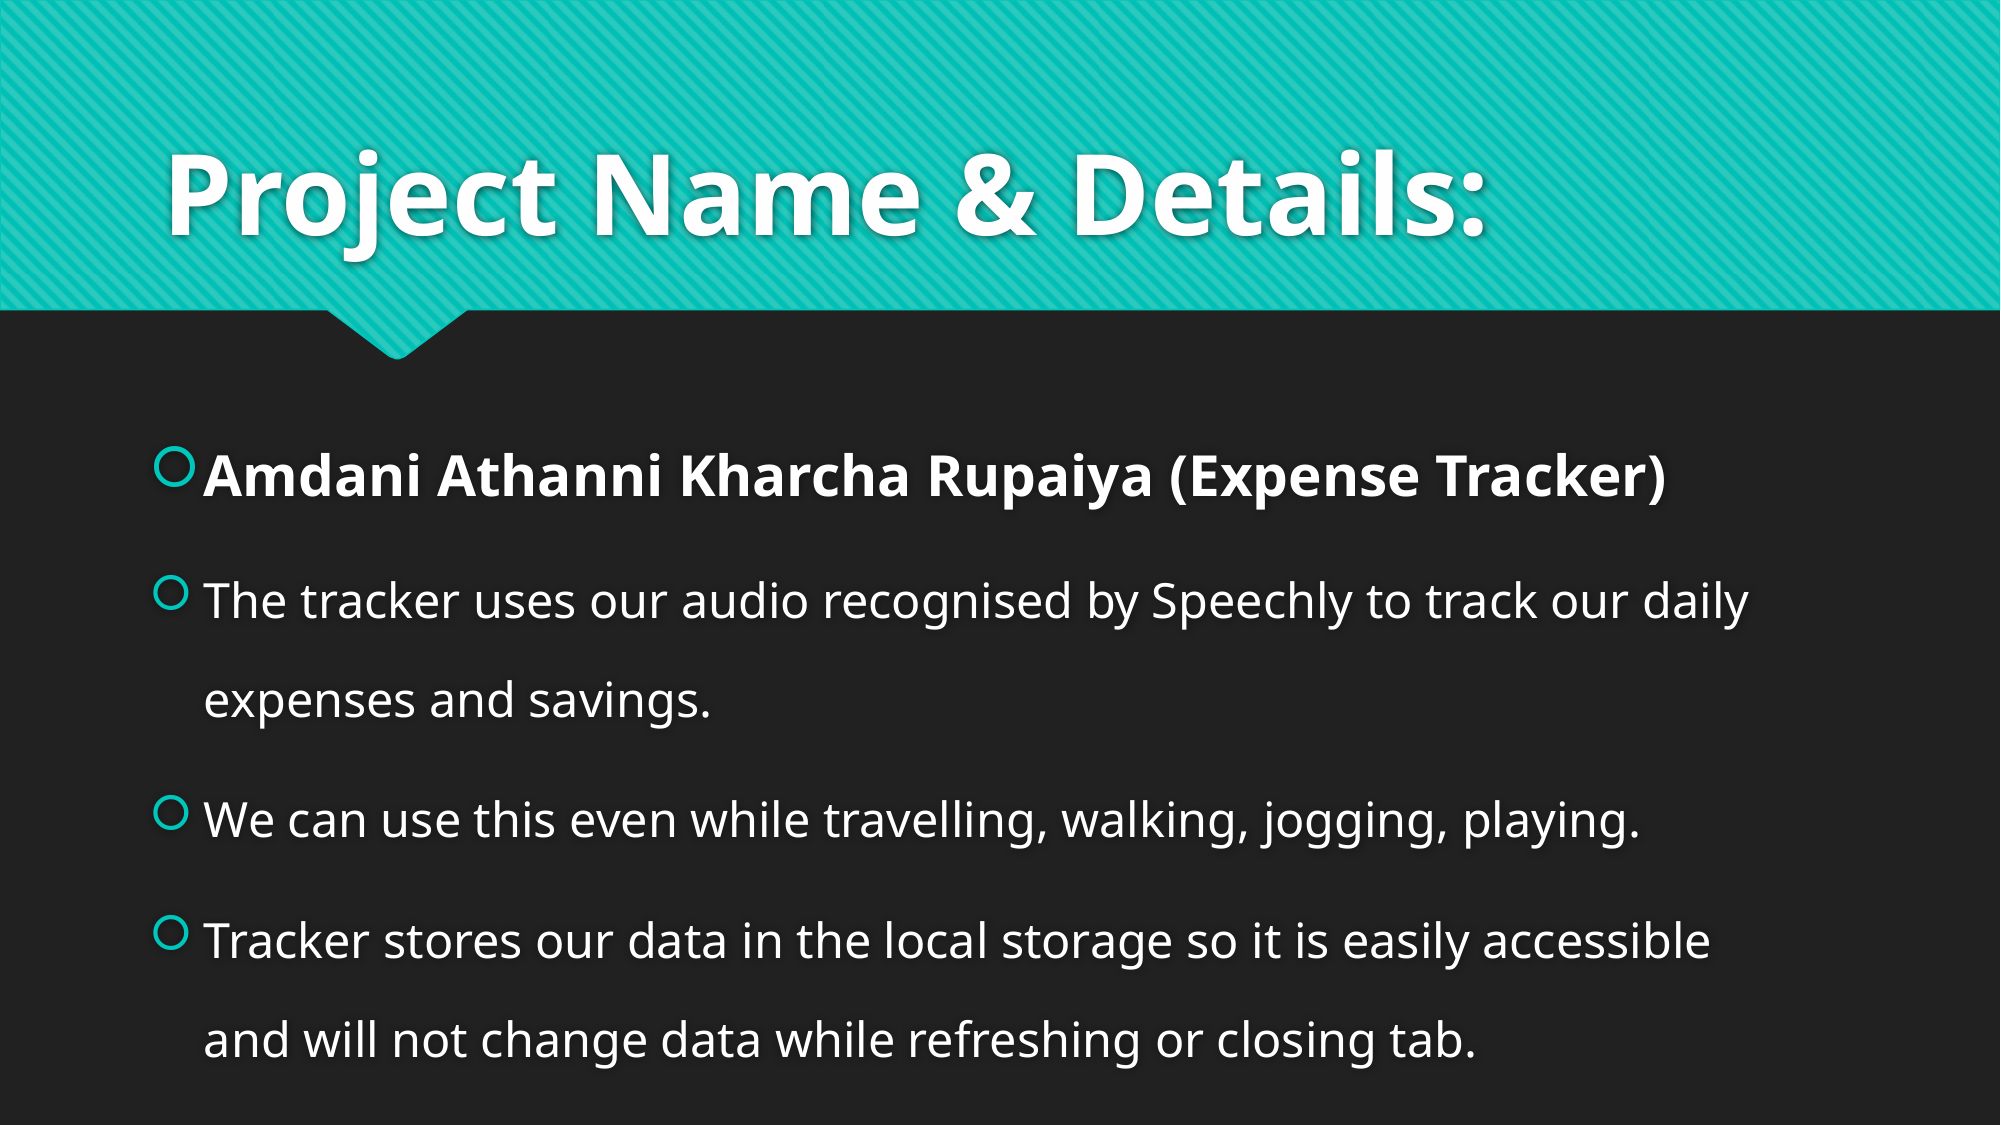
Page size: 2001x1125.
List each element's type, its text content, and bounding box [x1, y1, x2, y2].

list Amdani Athanni Kharcha Rupaiya (Expense Tracker) The tracker uses our audio recognised by Speechly to track our daily expenses and savings. We can use this even while travelling, walking, jogging, playing. Tracker stores our data in the local storage so it is easily accessible and will not change data while refreshing or closing tab. [134, 364, 1866, 1081]
title Project Name & Details: [147, 106, 1882, 266]
